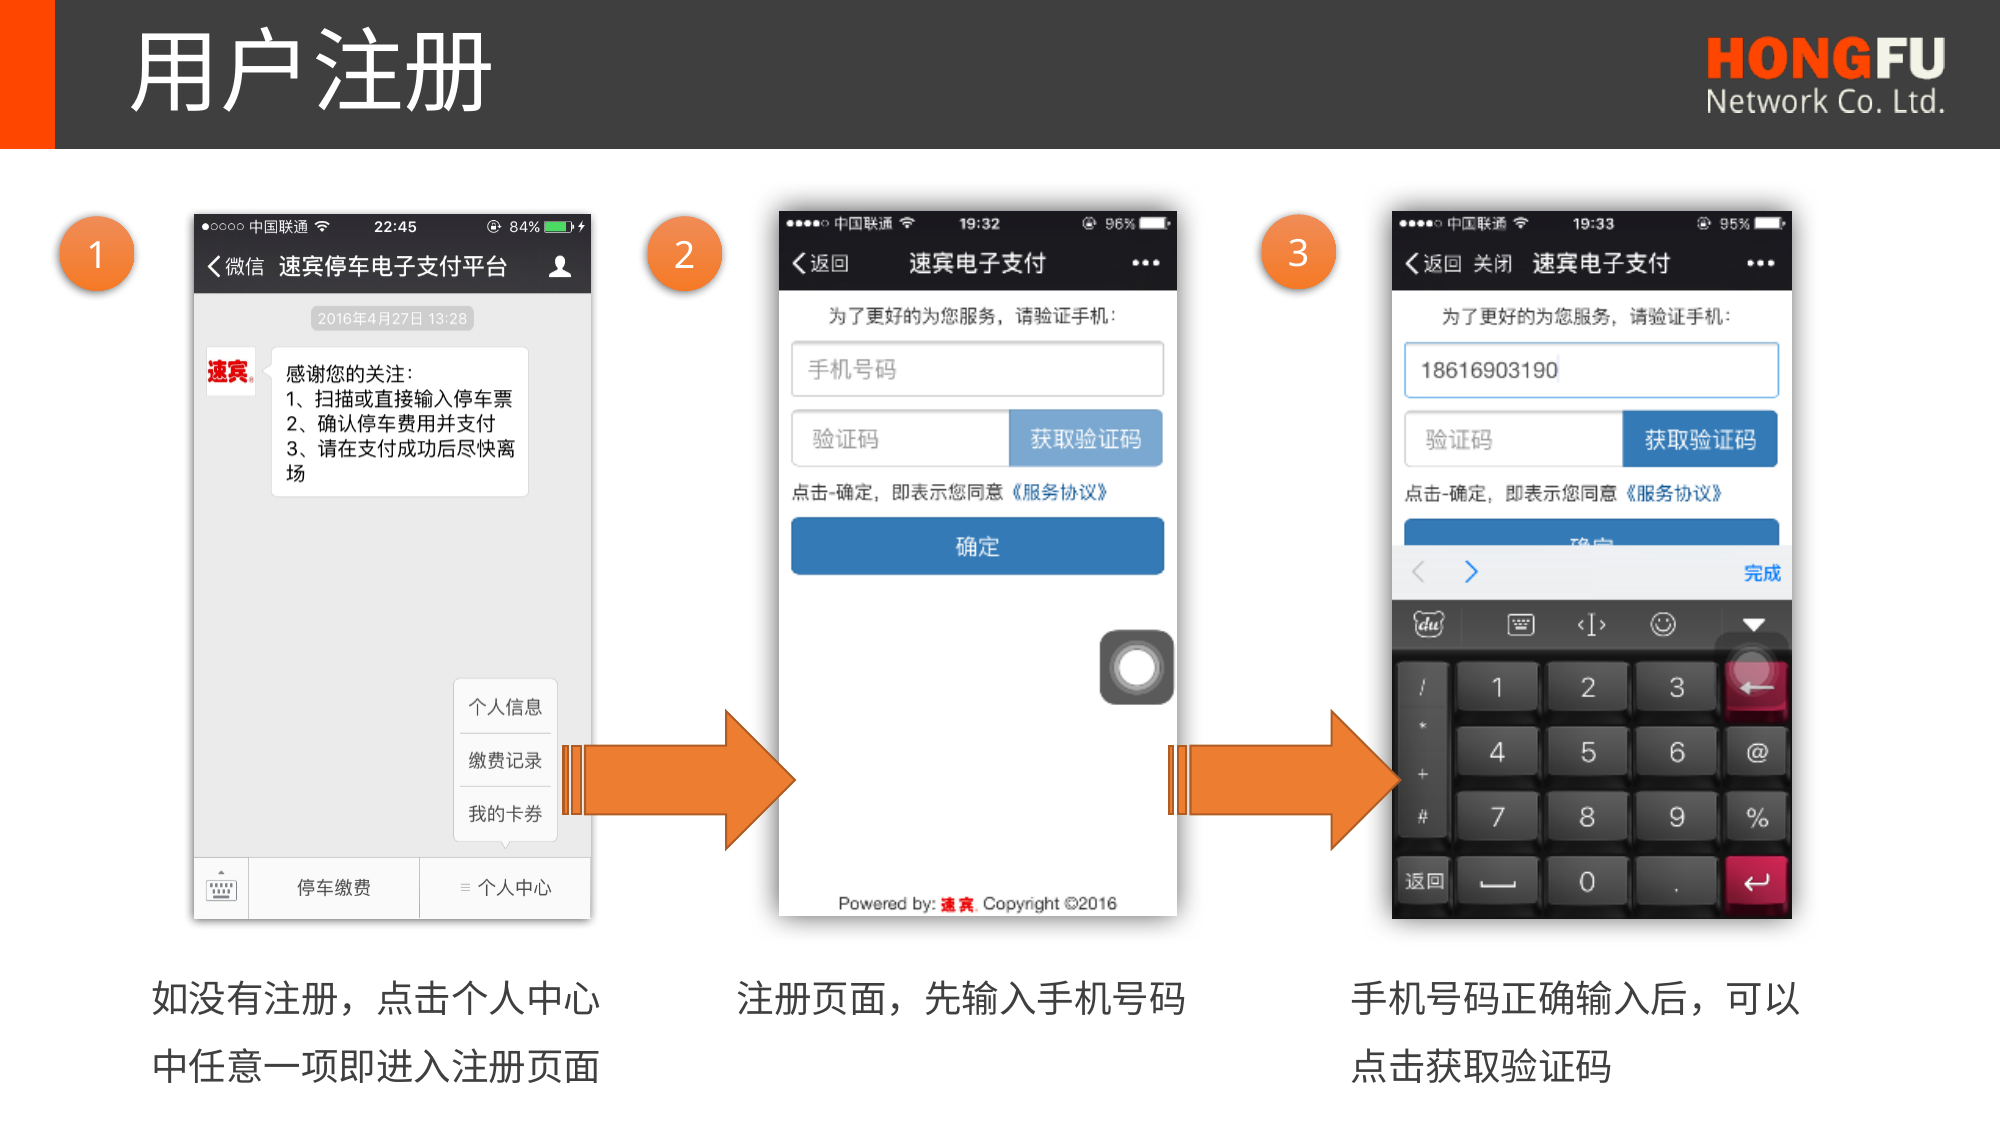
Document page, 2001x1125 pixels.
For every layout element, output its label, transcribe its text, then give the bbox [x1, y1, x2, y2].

picture [1392, 211, 1792, 919]
text_box 3 [1261, 214, 1336, 289]
text_box [1189, 708, 1392, 852]
picture [779, 211, 1177, 916]
text_box 手机号码正确输入后，可以点击获取验证码 [1335, 945, 1849, 1096]
text_box [1177, 745, 1187, 815]
text_box 1 [59, 216, 135, 291]
text_box 2 [647, 216, 722, 291]
text_box [591, 708, 779, 852]
text_box 注册页面，先输入手机号码 [721, 945, 1235, 1028]
text_box 如没有注册，点击个人中心中任意一项即进入注册页面 [136, 945, 649, 1096]
title 用户注册 [114, 0, 1886, 149]
picture [1886, 36, 1945, 113]
picture [194, 214, 591, 919]
